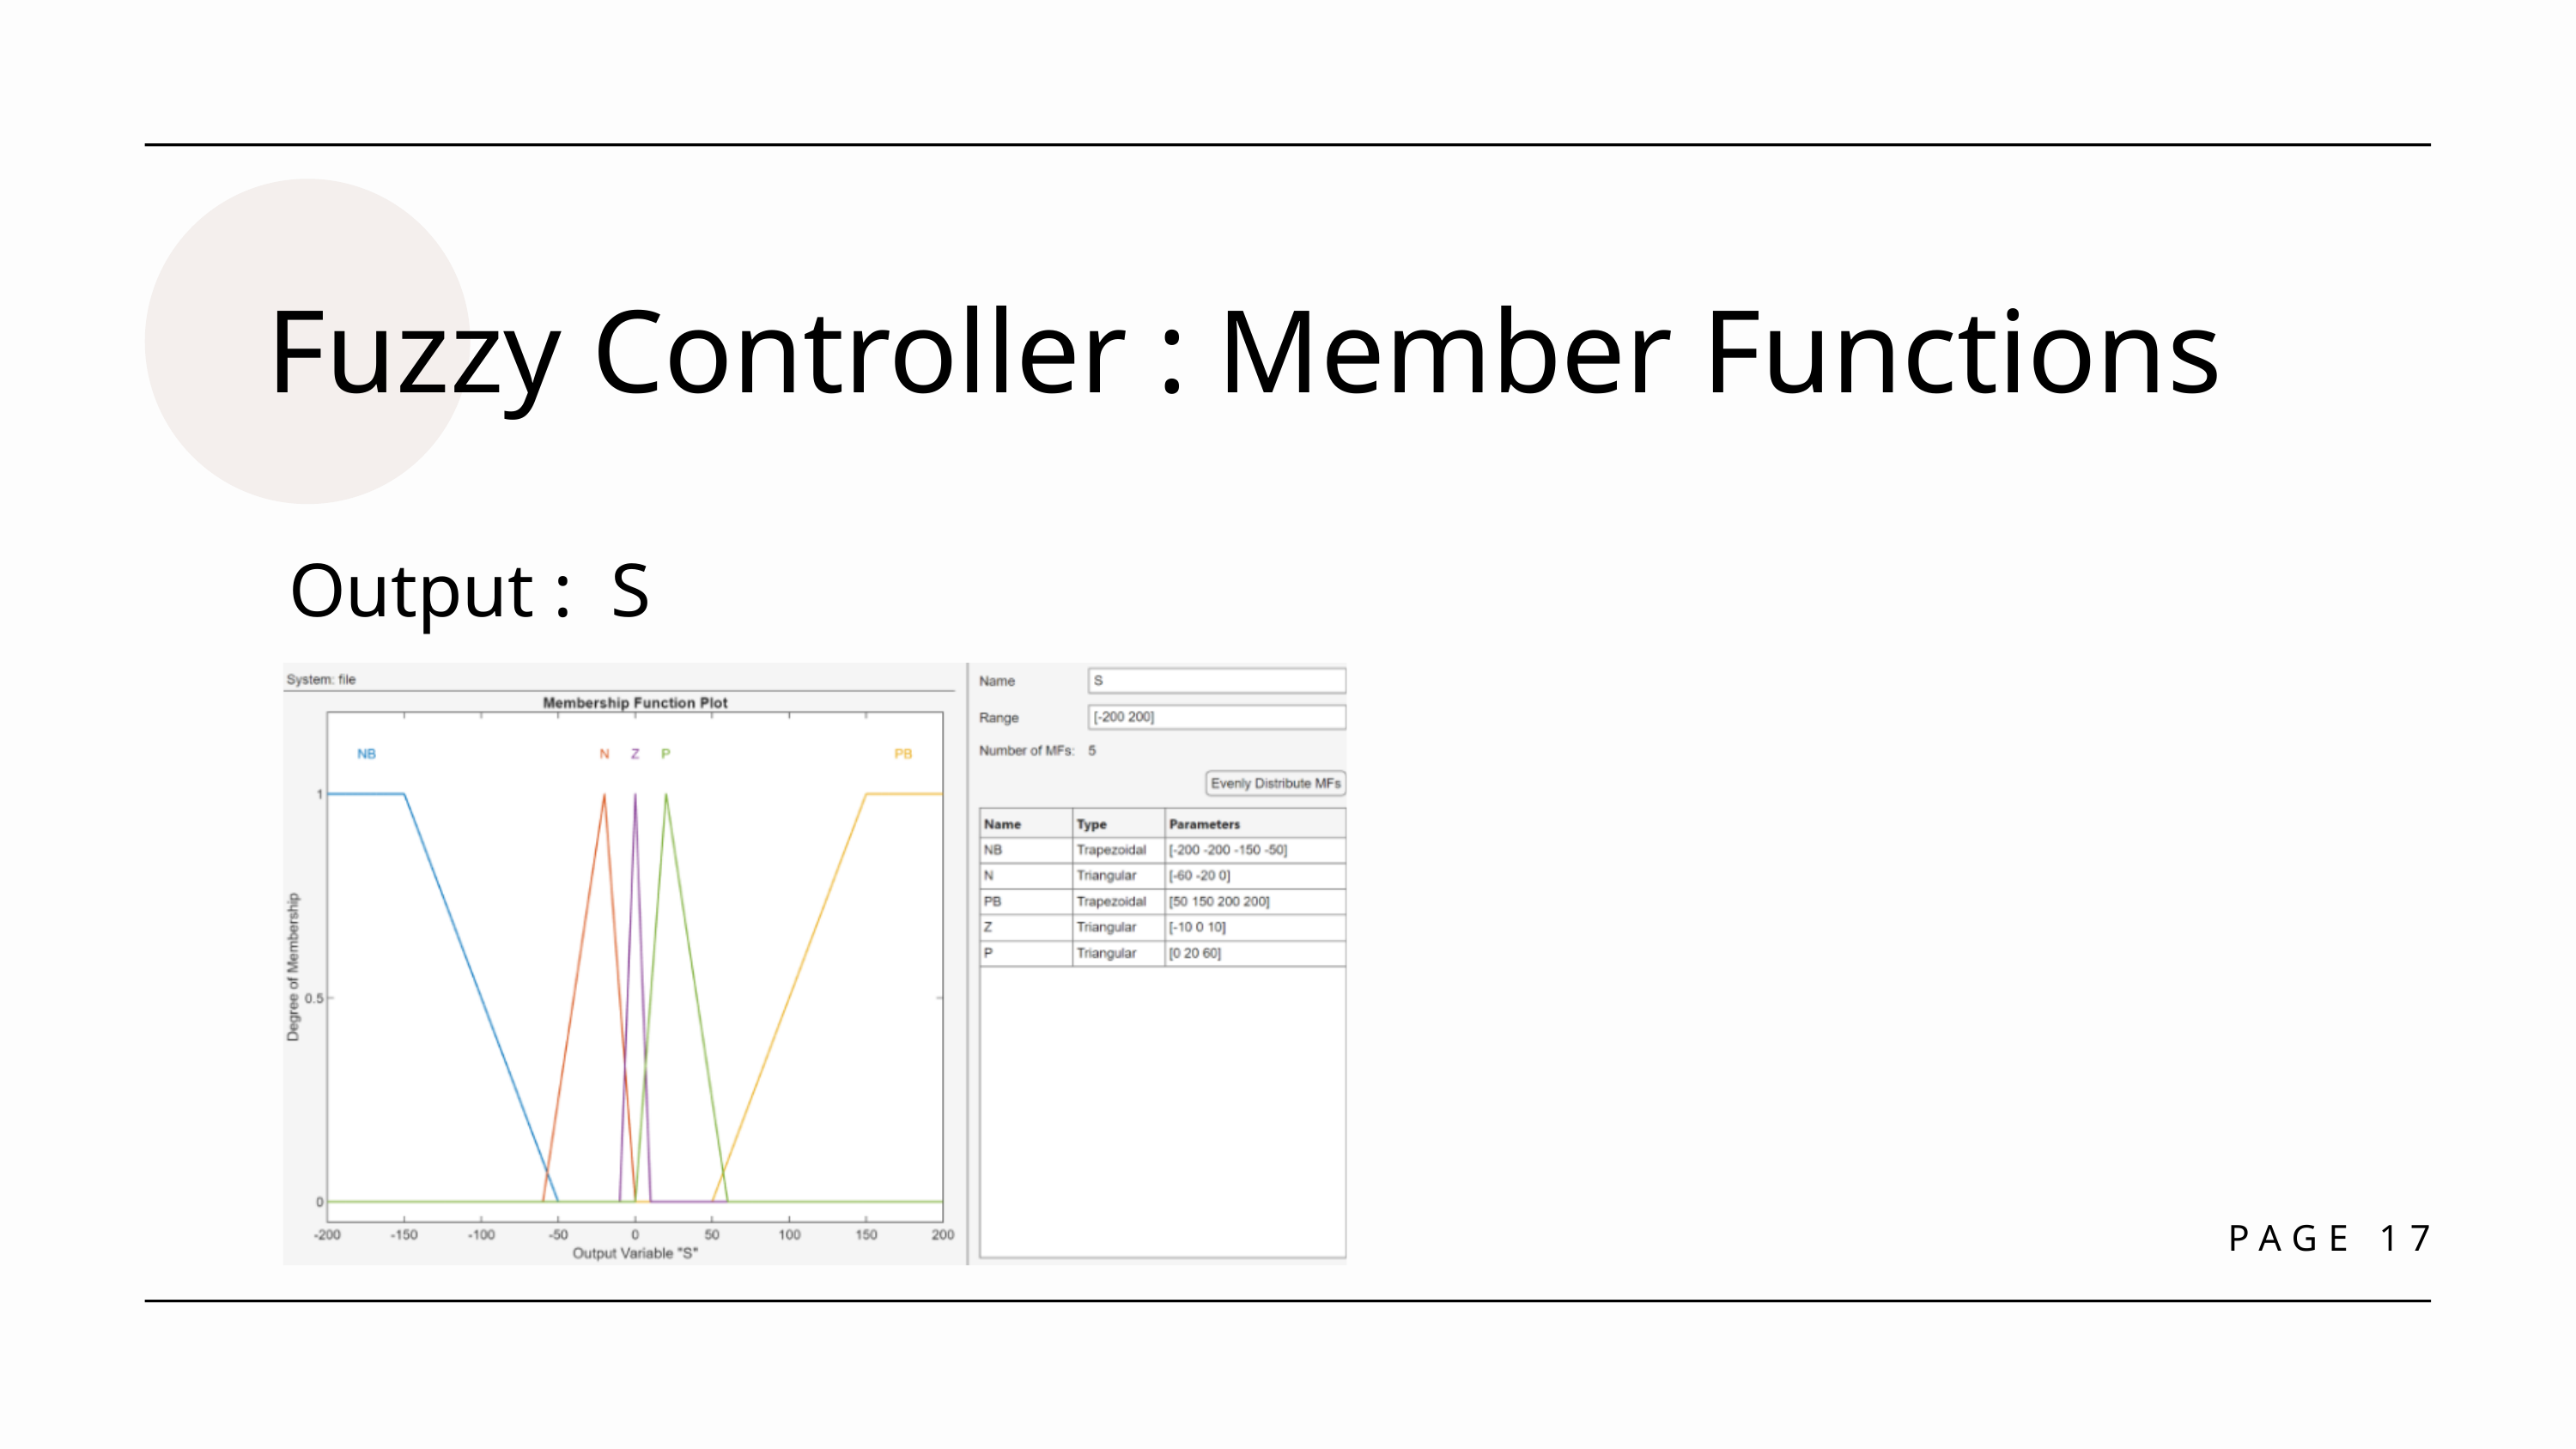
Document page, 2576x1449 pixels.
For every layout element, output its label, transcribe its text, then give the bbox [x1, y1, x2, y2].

text_box Fuzzy Controller : Member Functions [474, 255, 2310, 415]
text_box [144, 179, 471, 505]
text_box Output : S [283, 528, 658, 632]
text_box [283, 663, 1347, 1265]
text_box PAGE 17 [1911, 1208, 2432, 1259]
